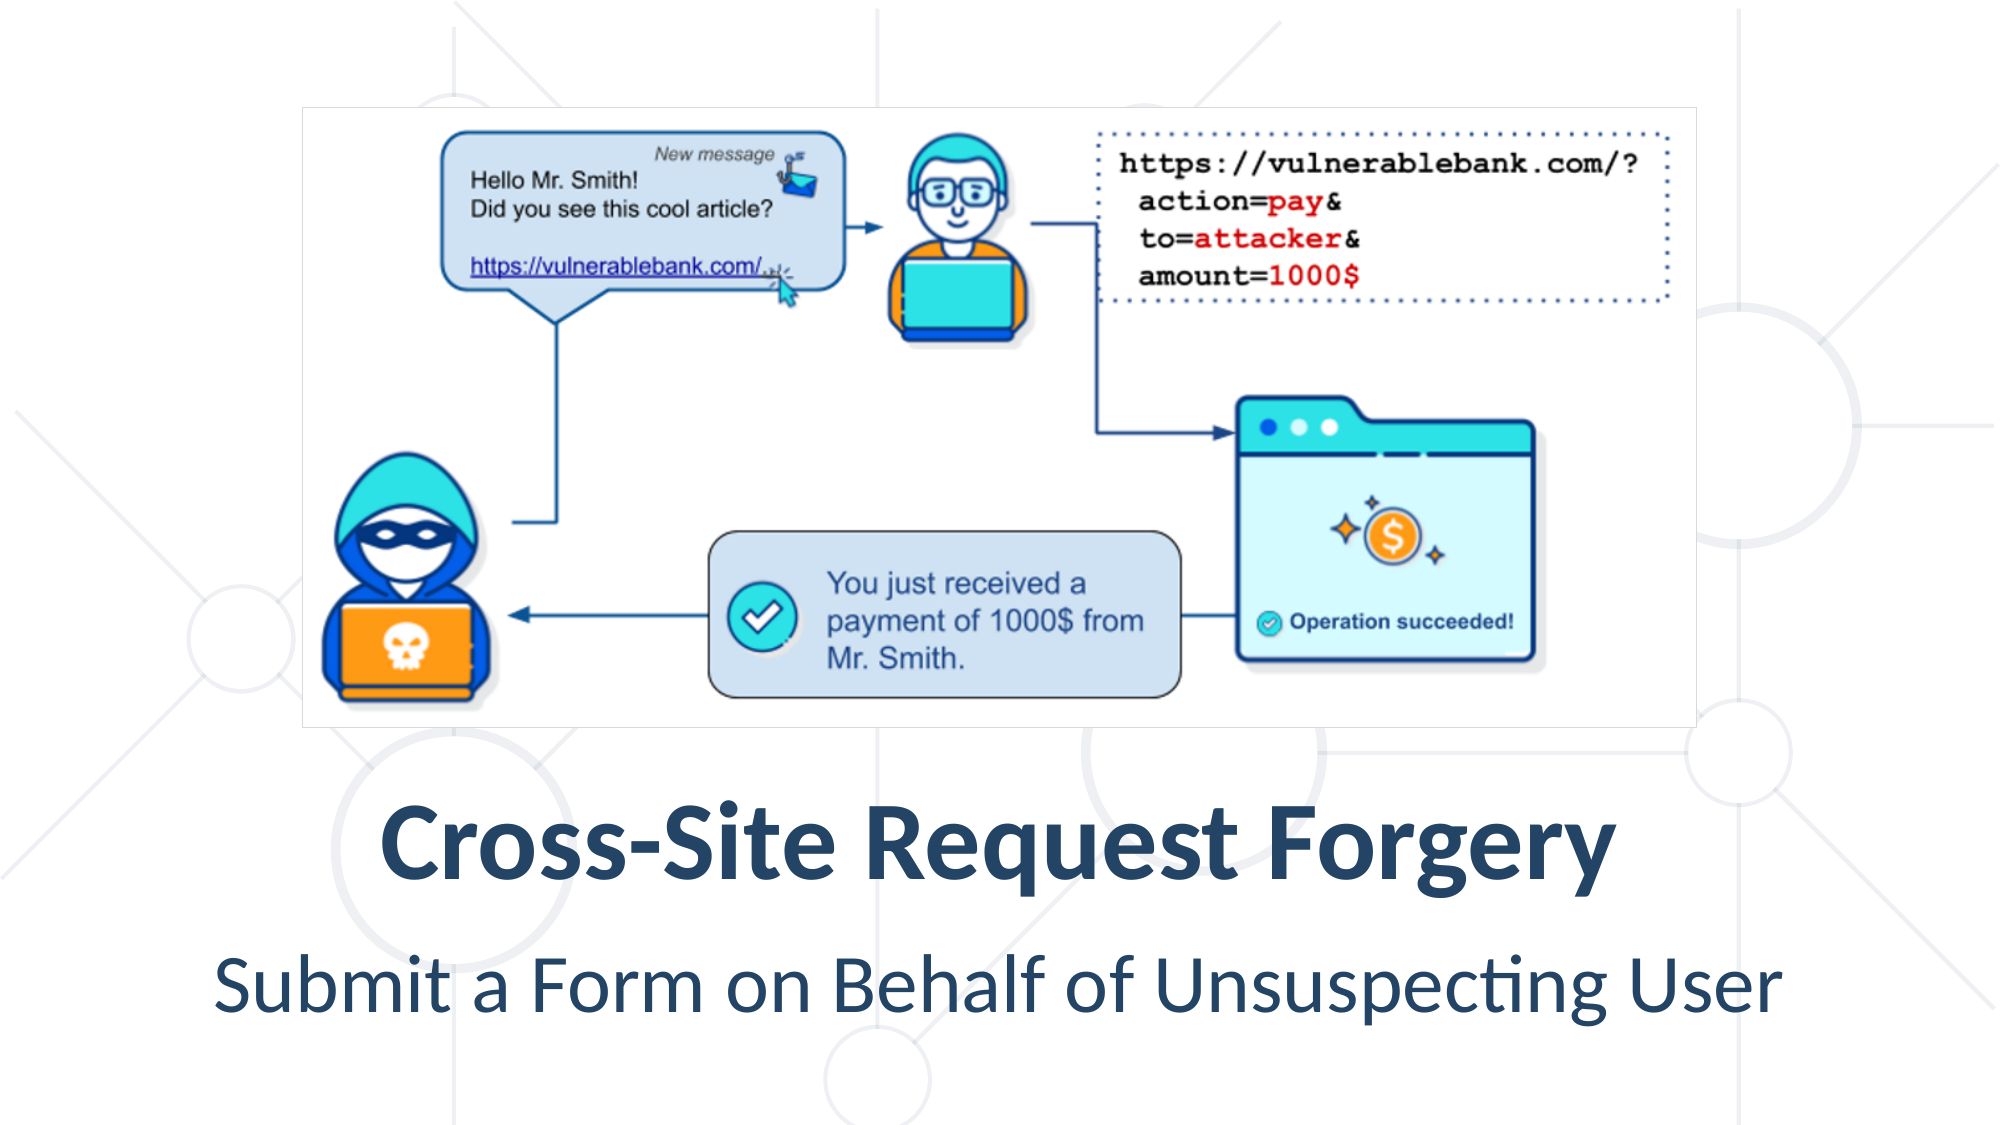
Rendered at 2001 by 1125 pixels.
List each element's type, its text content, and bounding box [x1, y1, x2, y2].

picture [302, 106, 1697, 728]
title Cross-Site Request Forgery [100, 771, 1900, 898]
text_box Submit a Form on Behalf of Unsuspecting User [100, 916, 1899, 1037]
